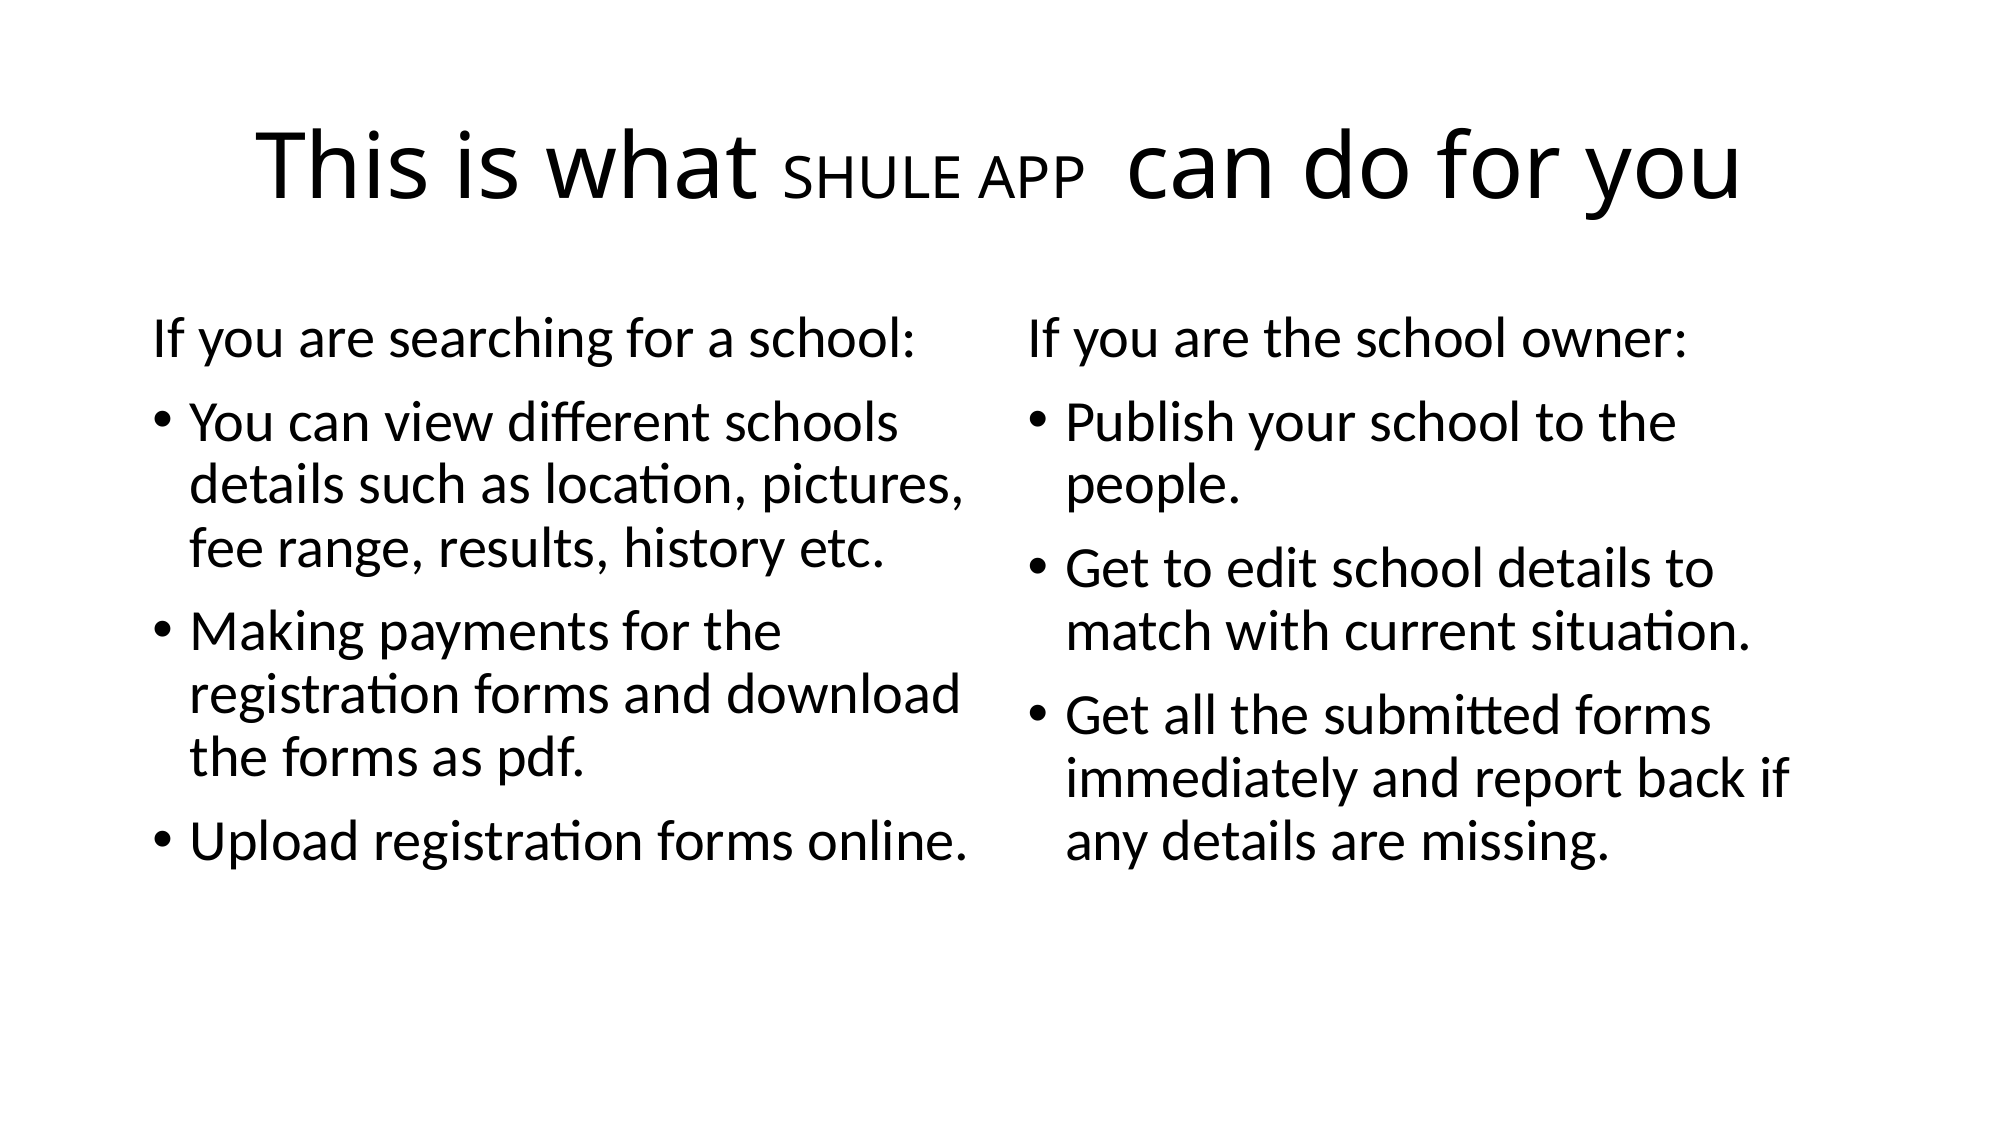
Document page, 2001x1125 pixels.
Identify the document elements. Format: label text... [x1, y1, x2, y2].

list If you are the school owner: Publish your school to the people. Get to edit school details to match with current situation. Get all the submitted forms immediately and report back if any details are missing. [1012, 299, 1863, 1014]
title This is what SHULE APP can do for you [137, 59, 1863, 278]
list If you are searching for a school: You can view different schools details such as location, pictures, fee range, results, history etc. Making payments for the registration forms and download the forms as pdf. Upload registration forms online. [137, 299, 988, 1014]
